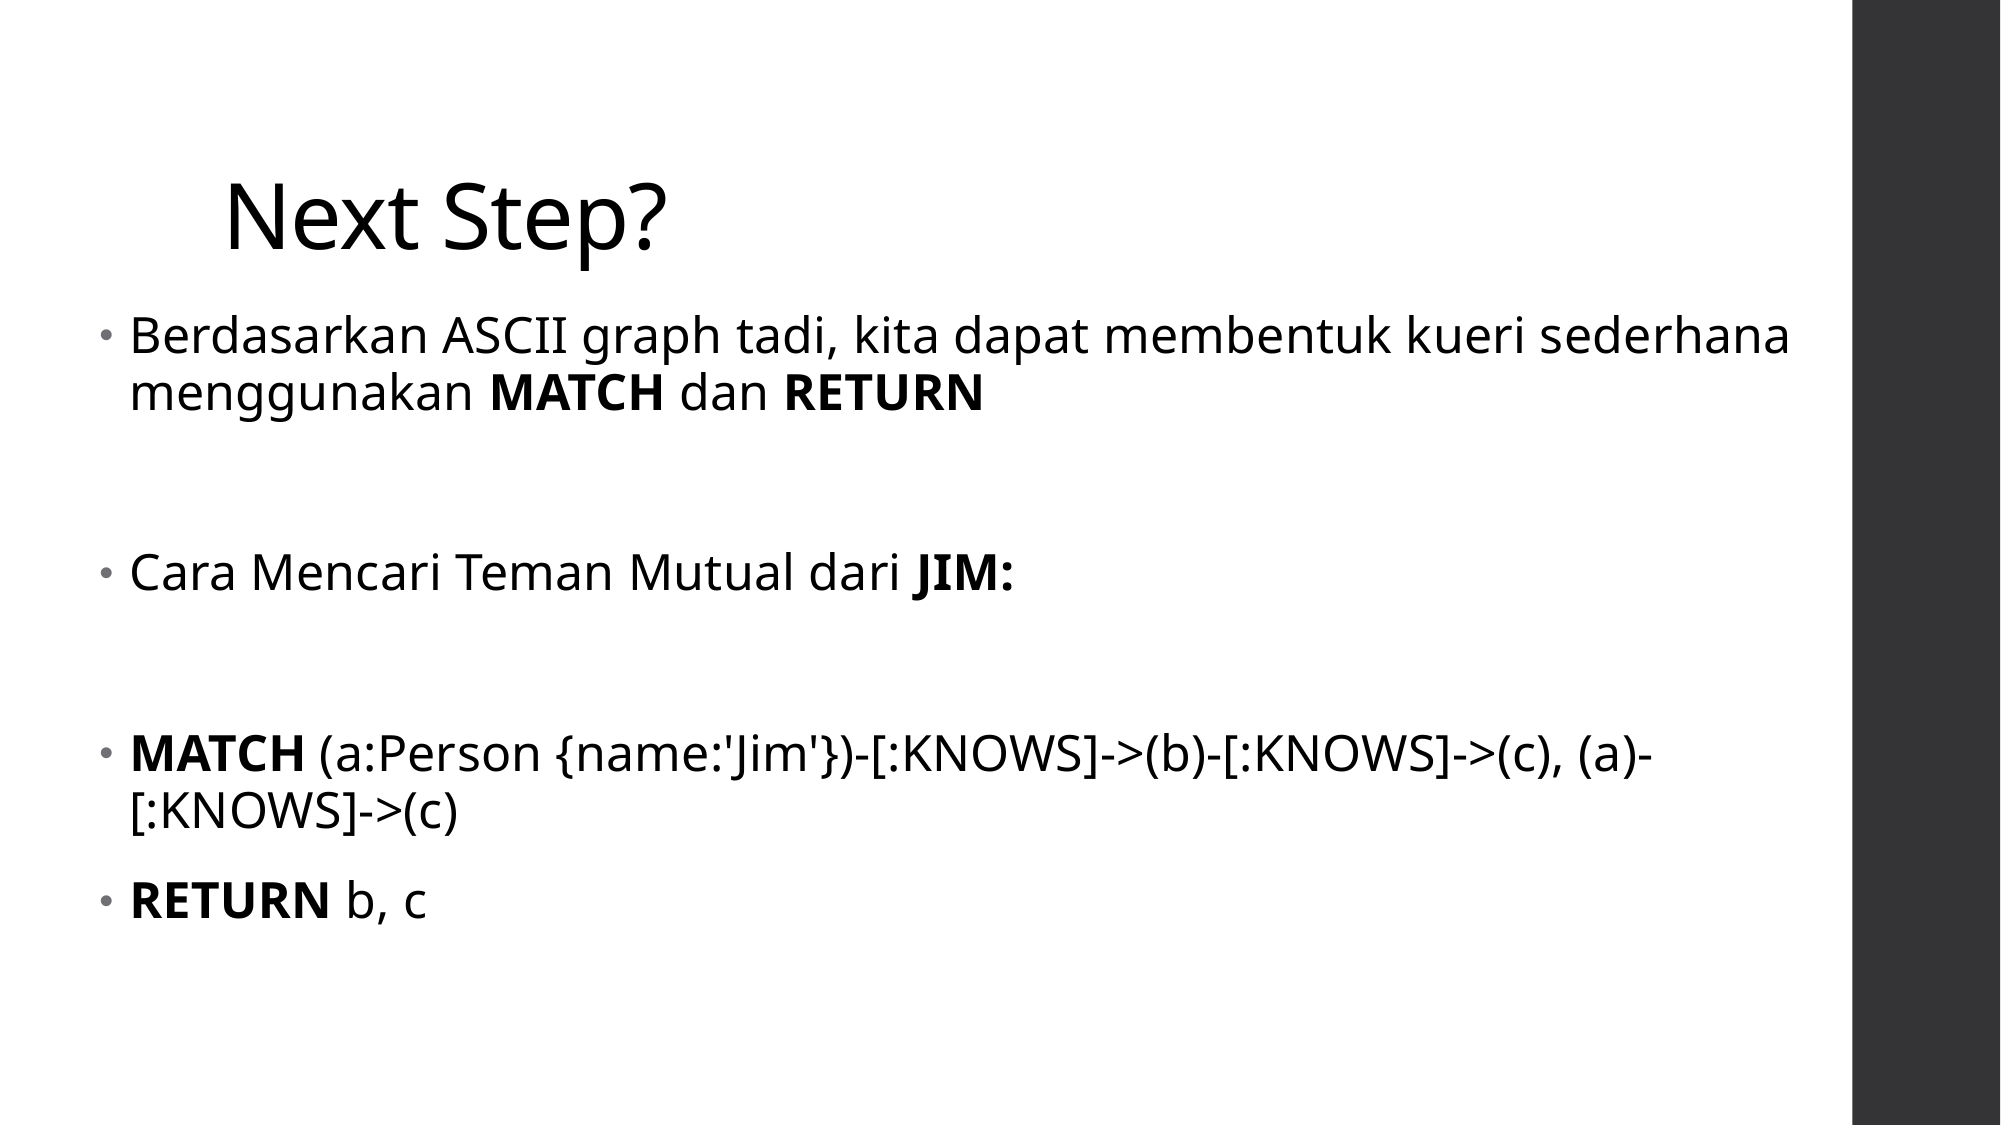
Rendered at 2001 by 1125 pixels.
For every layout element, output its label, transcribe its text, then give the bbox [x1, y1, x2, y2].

list Berdasarkan ASCII graph tadi, kita dapat membentuk kueri sederhana menggunakan MATCH dan RETURN Cara Mencari Teman Mutual dari JIM: MATCH (a:Person {name:'Jim'})-[:KNOWS]->(b)-[:KNOWS]->(c), (a)-[:KNOWS]->(c) RETURN b, c [84, 299, 1823, 1014]
title Next Step? [206, 60, 1797, 278]
